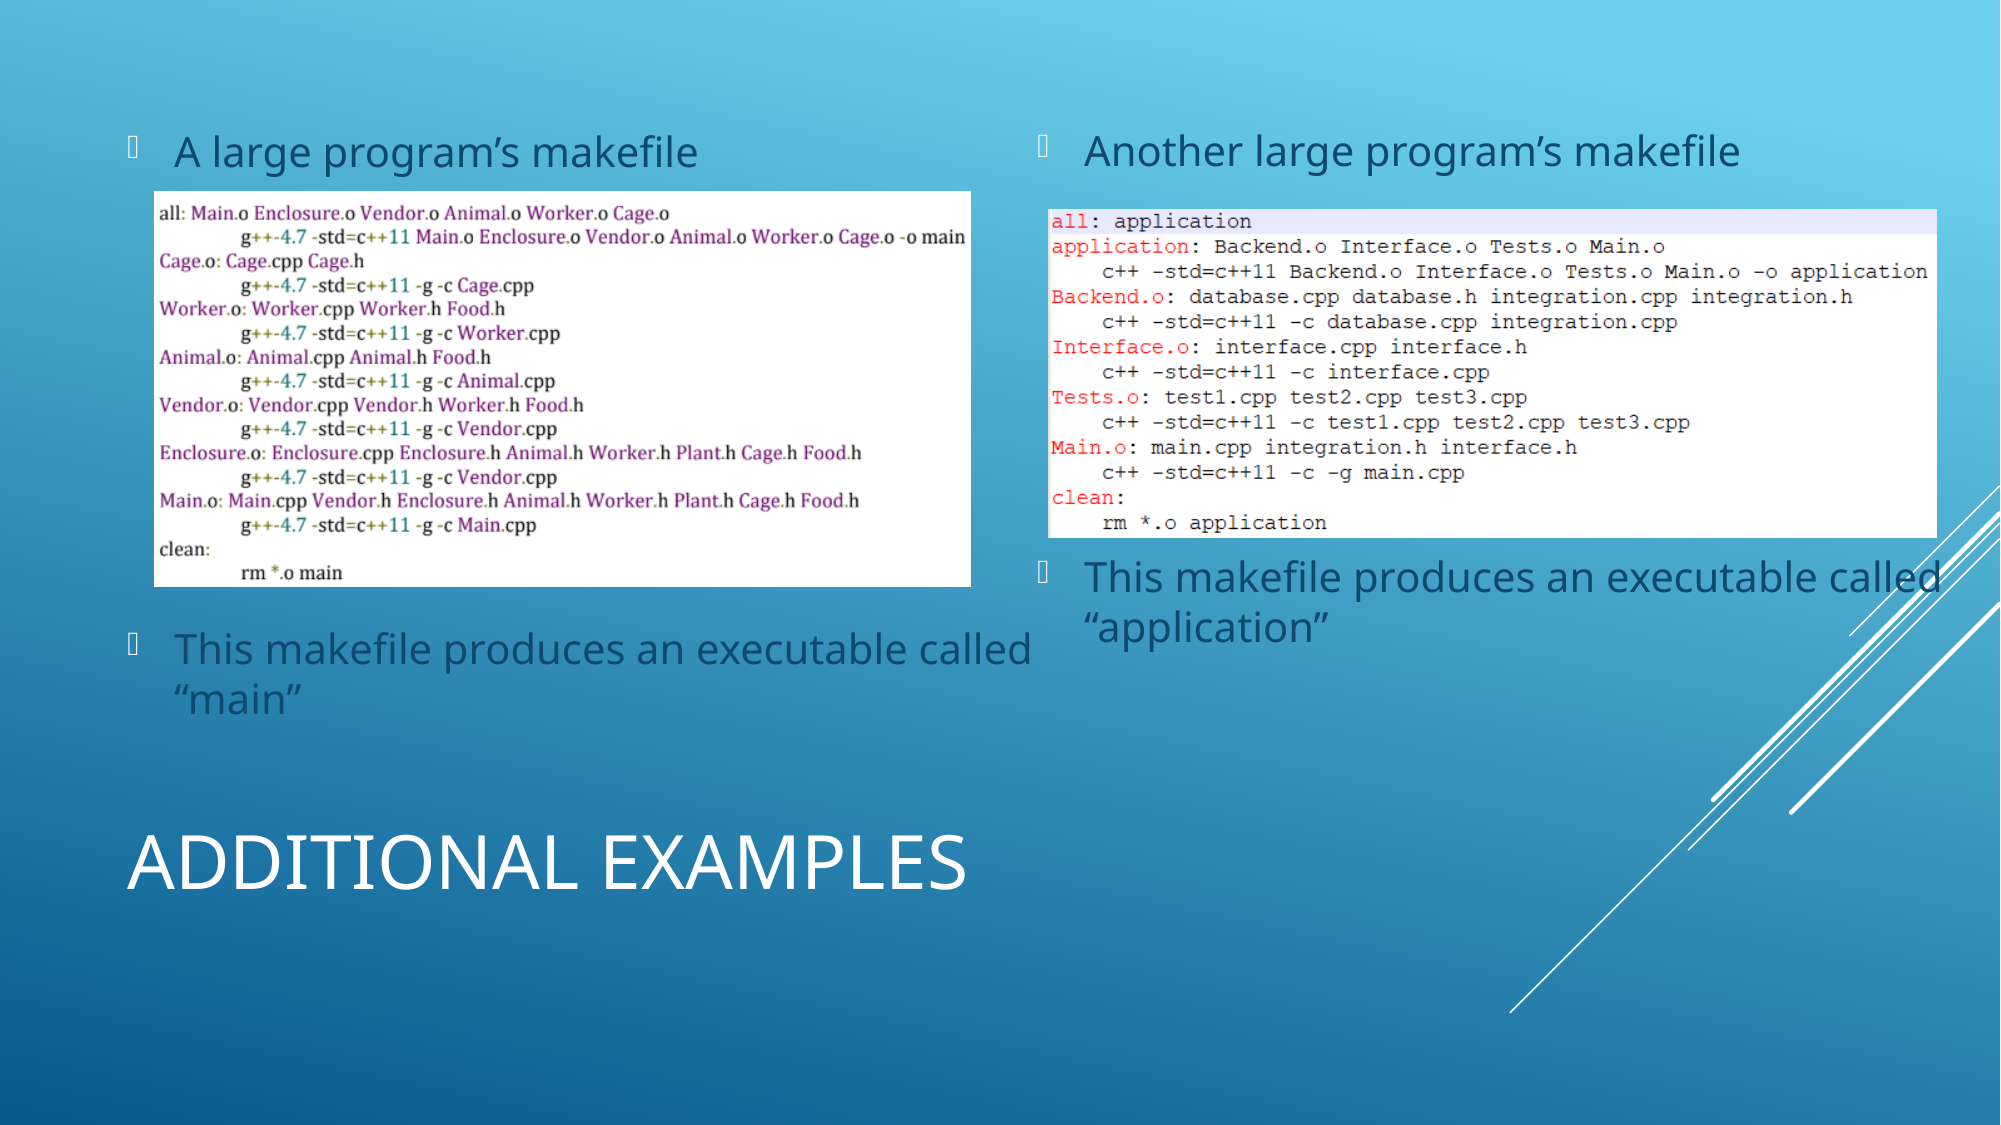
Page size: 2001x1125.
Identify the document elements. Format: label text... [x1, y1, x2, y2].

picture [154, 191, 972, 587]
list A large program’s makefile This makefile produces an executable called “main” [112, 112, 1053, 737]
picture [1048, 209, 1937, 538]
text_box Another large program’s makefile This makefile produces an executable called “application” [1022, 112, 1963, 663]
title Additional Examples [112, 736, 1513, 984]
